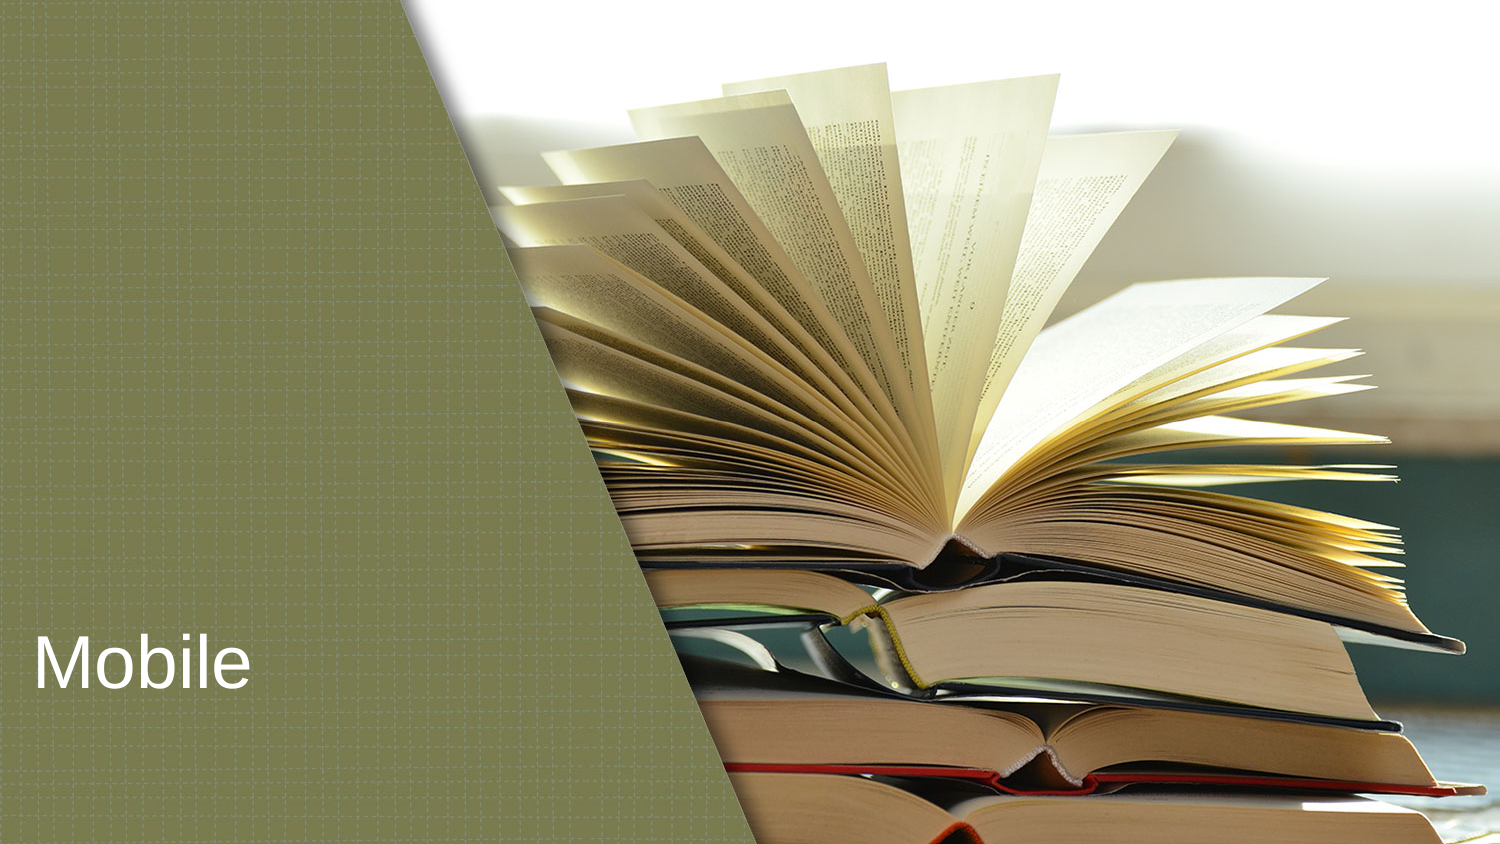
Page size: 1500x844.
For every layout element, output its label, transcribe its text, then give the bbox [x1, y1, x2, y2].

picture [0, 0, 1500, 844]
list Mobile [17, 610, 703, 706]
